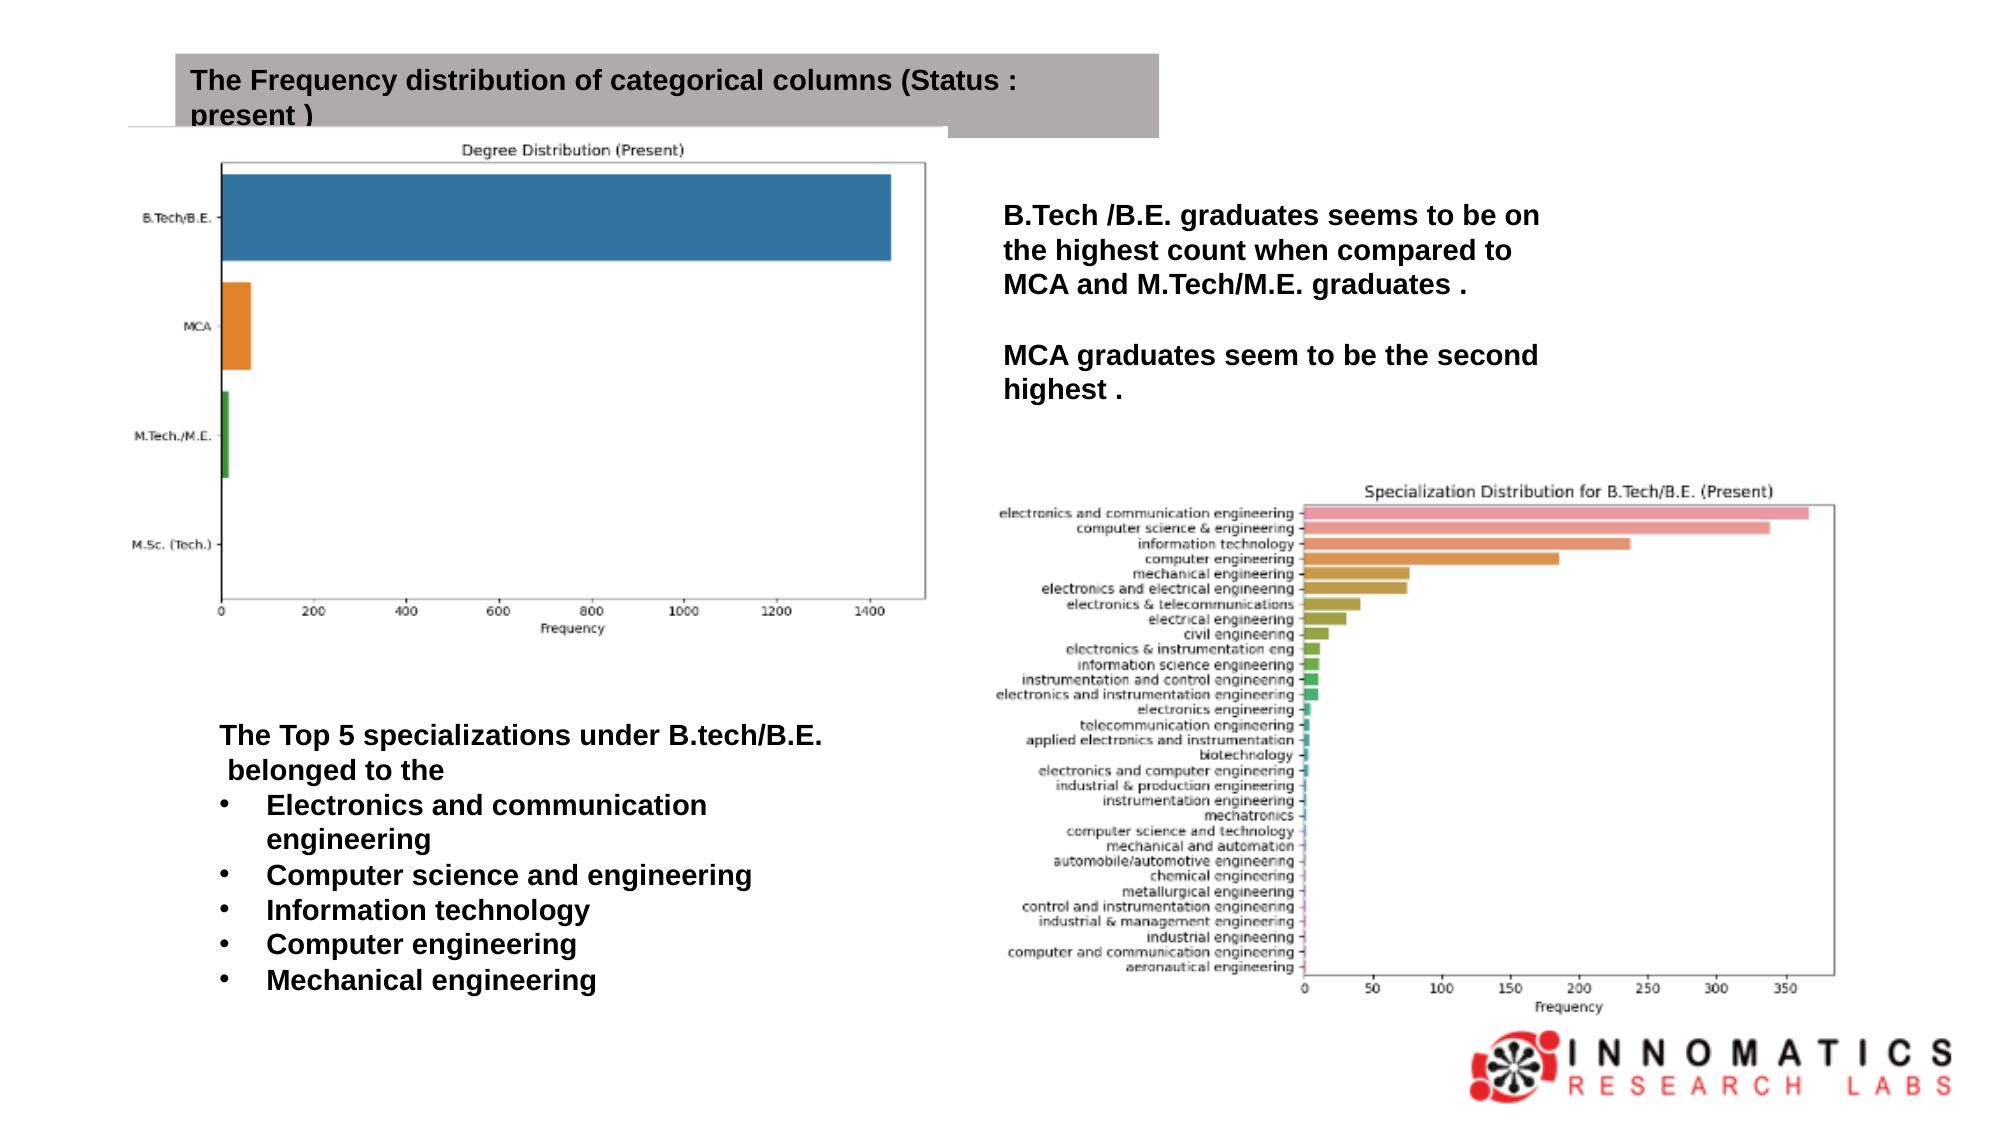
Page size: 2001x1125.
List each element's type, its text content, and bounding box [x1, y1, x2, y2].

text_box The Top 5 specializations under B.tech/B.E. belonged to the Electronics and communication engineering Computer science and engineering Information technology Computer engineering Mechanical engineering [204, 708, 839, 1004]
text_box The Frequency distribution of categorical columns (Status : present ) [175, 53, 1160, 139]
text_box B.Tech /B.E. graduates seems to be on the highest count when compared to MCA and M.Tech/M.E. graduates . MCA graduates seem to be the second highest . [988, 188, 1557, 414]
picture [988, 474, 1975, 1125]
picture [128, 126, 948, 653]
